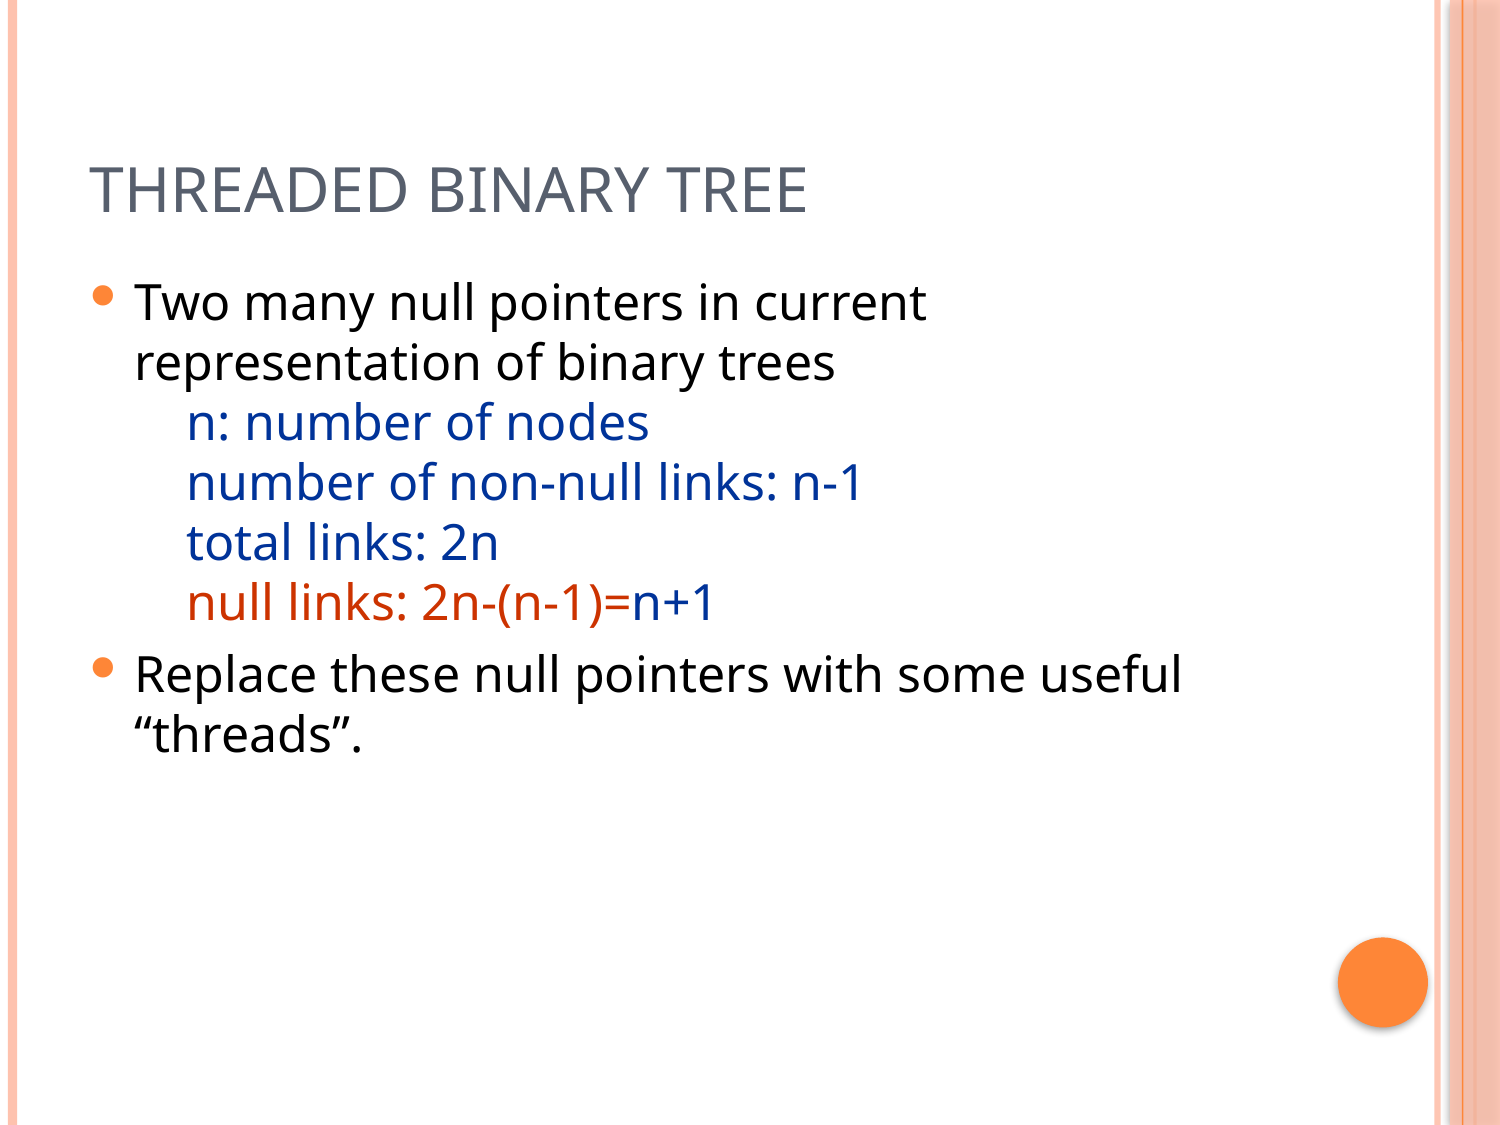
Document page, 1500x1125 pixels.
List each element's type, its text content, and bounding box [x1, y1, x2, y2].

title Threaded Binary Tree [75, 45, 1300, 233]
list Two many null pointers in current representation of binary trees n: number of nodes number of non-null links: n-1 total links: 2n null links: 2n-(n-1)=n+1 Replace these null pointers with some useful “threads”. [75, 262, 1300, 1062]
